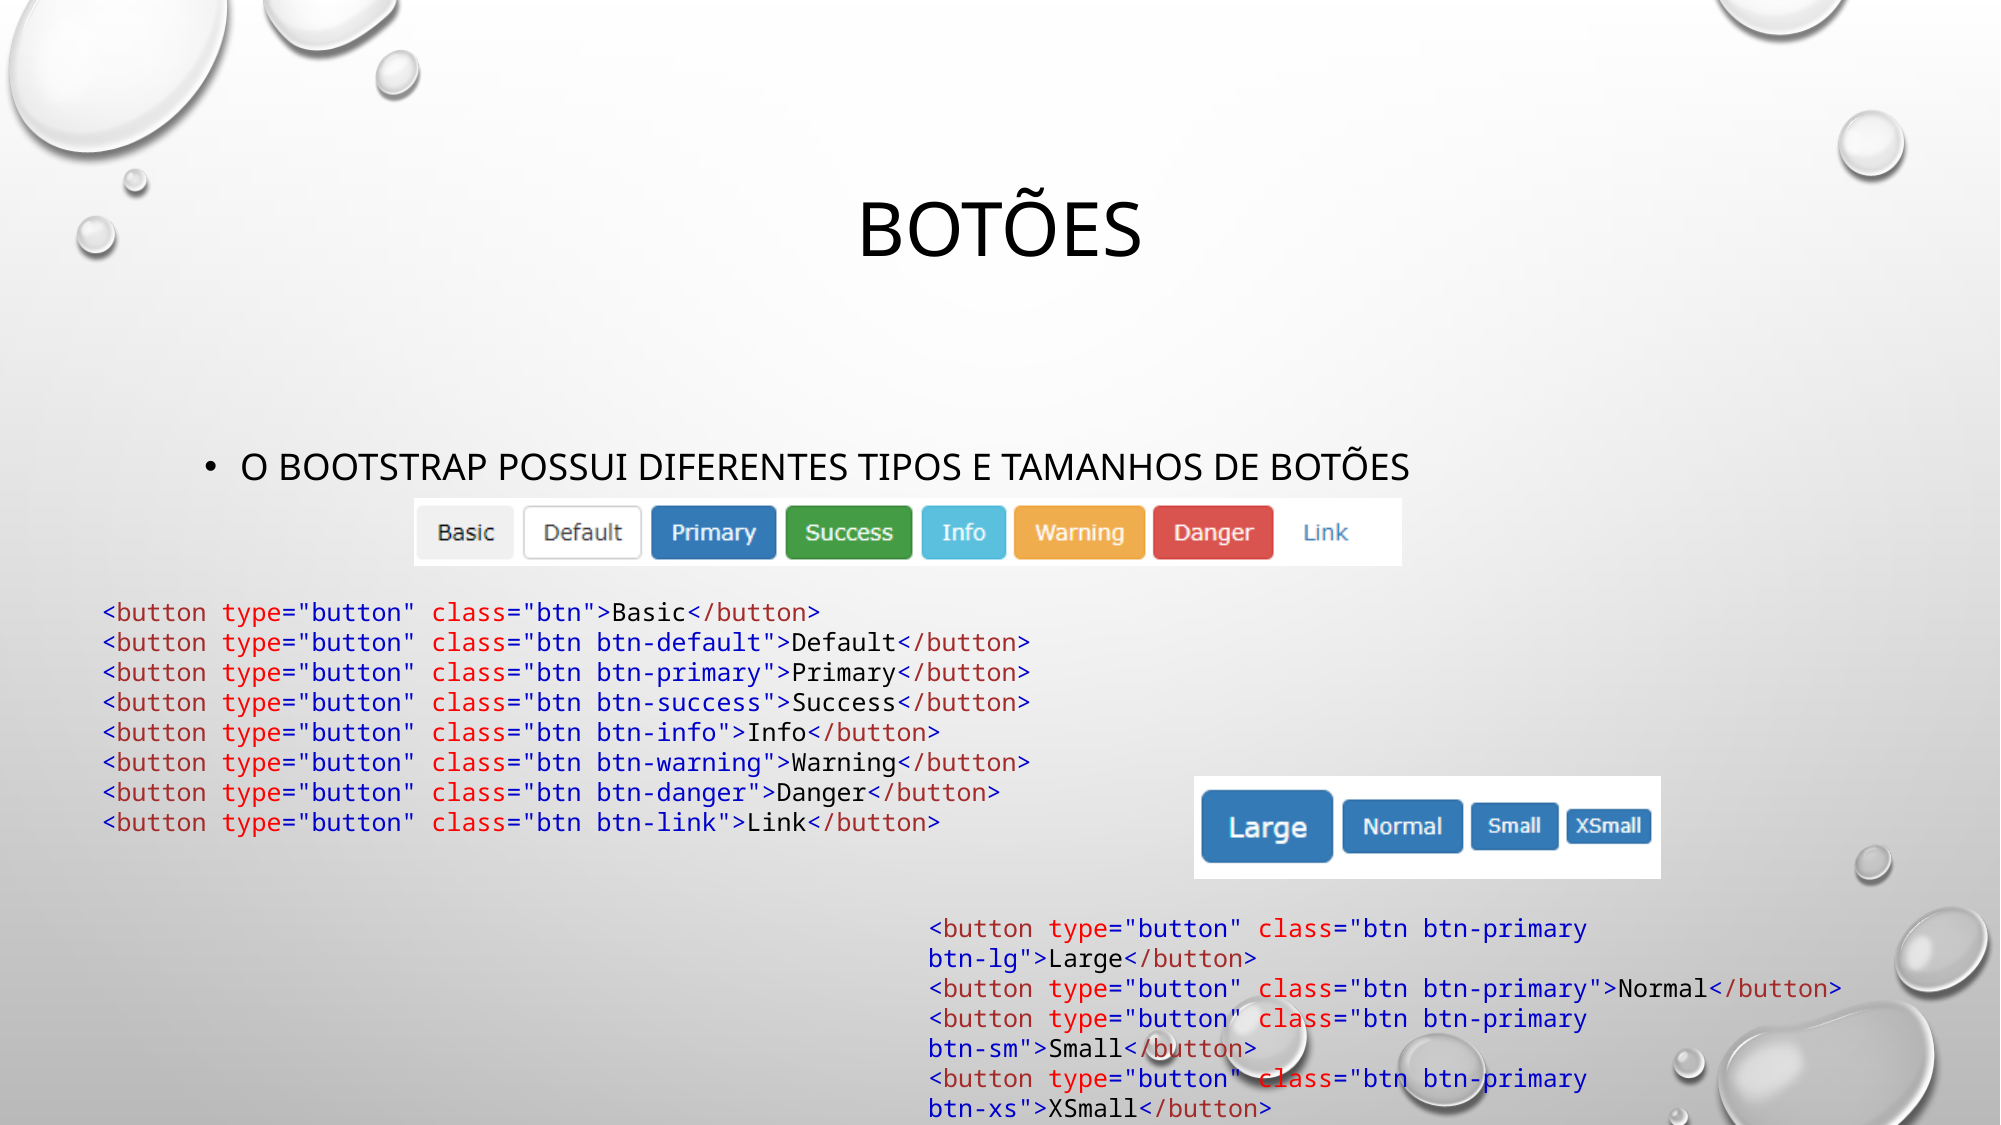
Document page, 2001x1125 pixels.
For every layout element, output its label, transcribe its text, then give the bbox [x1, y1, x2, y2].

list O BootStrap possui diferentes tipos e tamanhos de botões [189, 427, 1638, 496]
text_box <button type="button" class="btn btn-primary btn-lg">Large</button> <button type="button" class="btn btn-primary">Normal</button> <button type="button" class="btn btn-primary btn-sm">Small</button> <button type="button" class="btn btn-primary btn-xs">XSmall</button> [913, 905, 1912, 1125]
picture [0, 0, 2000, 1125]
text_box <button type="button" class="btn">Basic</button> <button type="button" class="btn btn-default">Default</button> <button type="button" class="btn btn-primary">Primary</button> <button type="button" class="btn btn-success">Success</button> <button type="button" class="btn btn-info">Info</button> <button type="button" class="btn btn-warning">Warning</button> <button type="button" class="btn btn-danger">Danger</button> <button type="button" class="btn btn-link">Link</button> [86, 589, 1087, 844]
title Botões [149, 101, 1851, 364]
